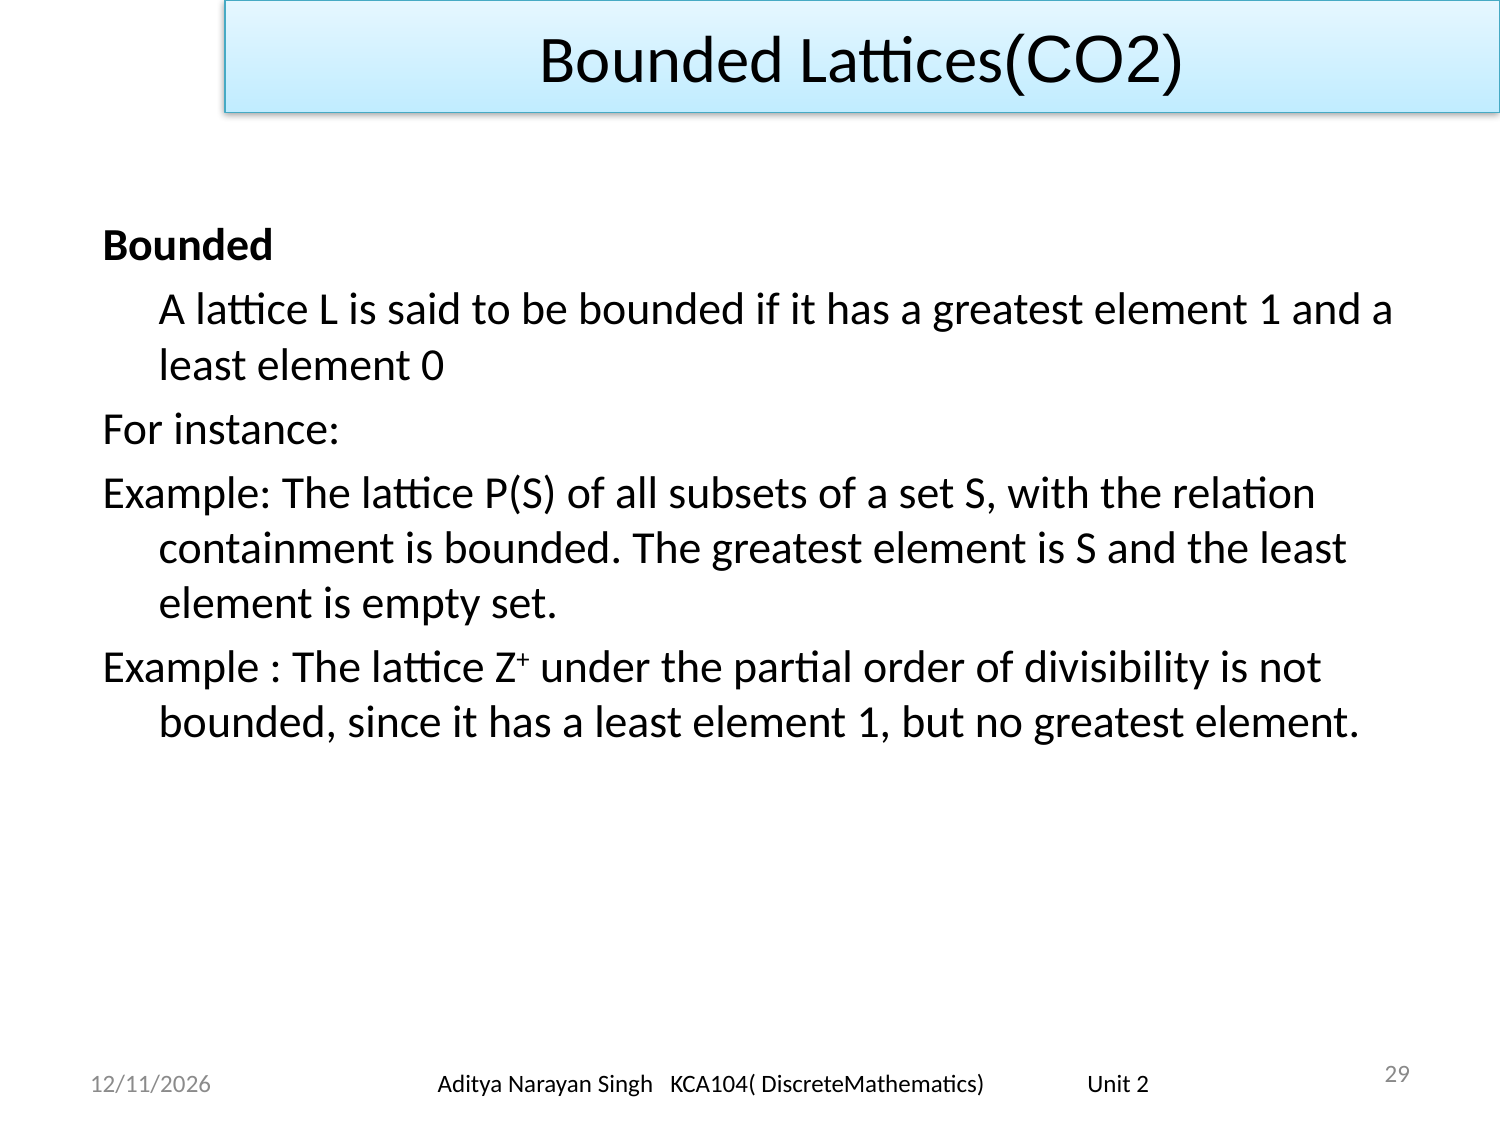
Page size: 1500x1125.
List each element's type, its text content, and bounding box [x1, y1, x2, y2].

text_box Bounded Lattices(CO2) [224, 0, 1500, 113]
list Bounded A lattice L is said to be bounded if it has a greatest element 1 and a least element 0 For instance: Example: The lattice P(S) of all subsets of a set S, with the relation containment is bounded. The greatest element is S and the least element is empty set. Example : The lattice Z+ under the partial order of divisibility is not bounded, since it has a least element 1, but no greatest element. [87, 207, 1438, 950]
footer Aditya Narayan Singh KCA104( DiscreteMathematics) Unit 2 [387, 1052, 1213, 1113]
slide_number 29 [1074, 1042, 1425, 1103]
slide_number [75, 1052, 387, 1113]
